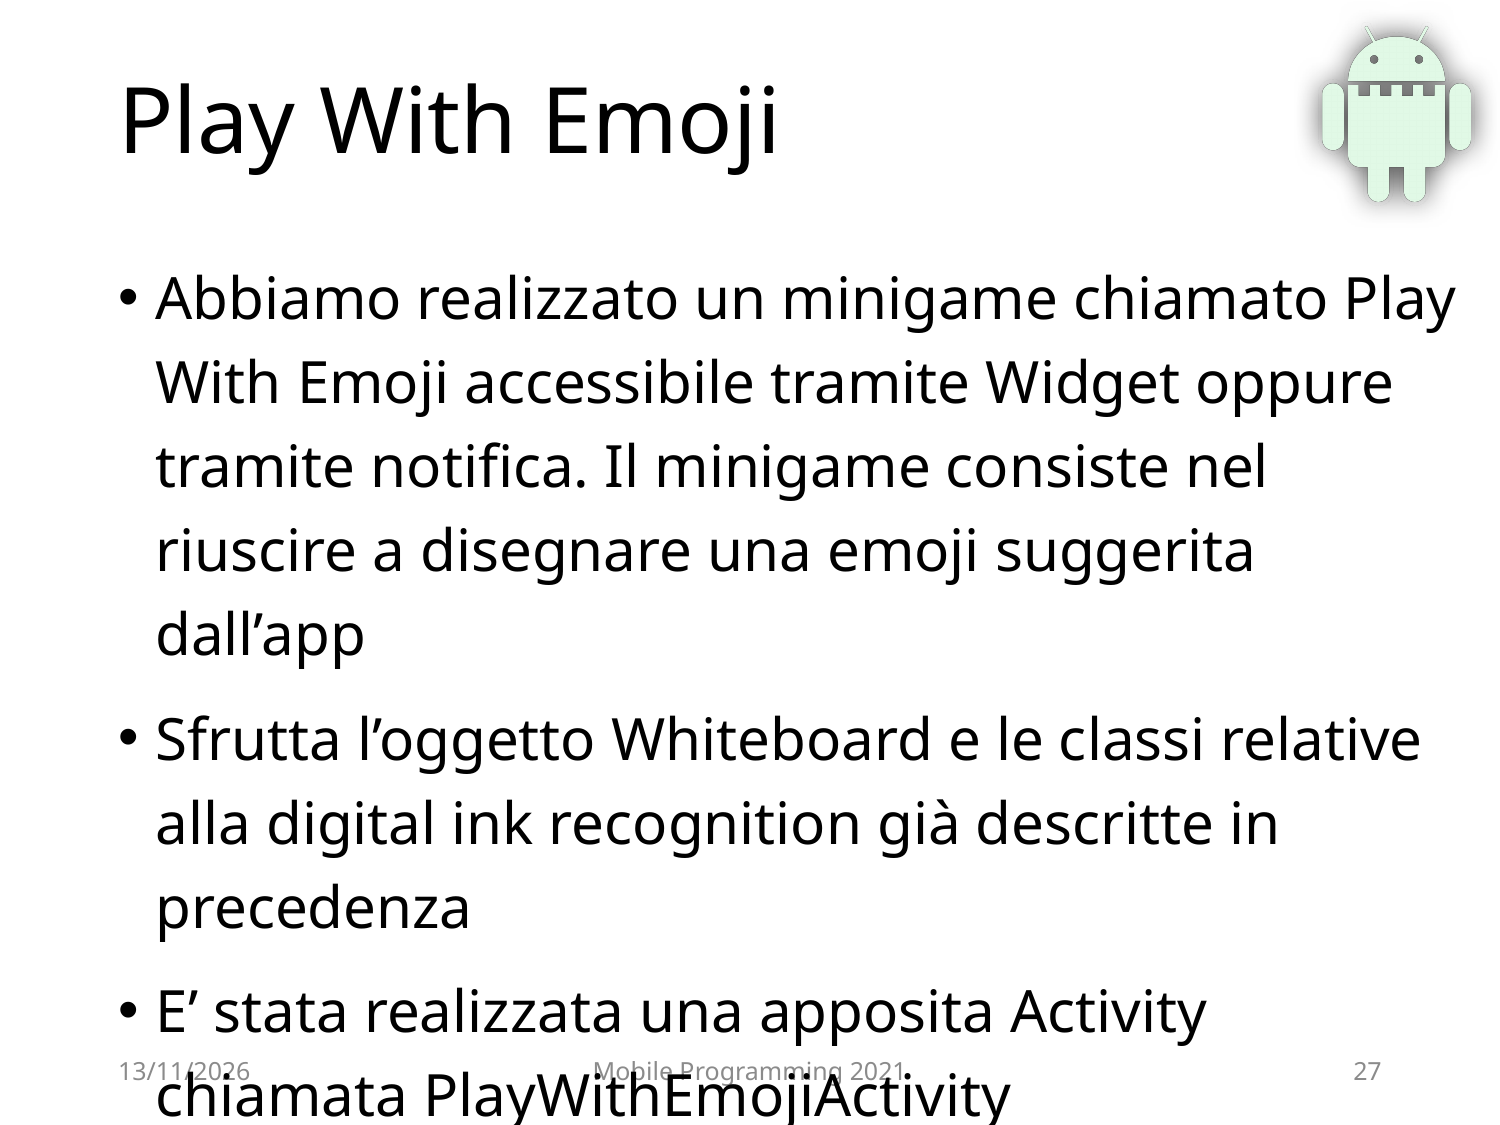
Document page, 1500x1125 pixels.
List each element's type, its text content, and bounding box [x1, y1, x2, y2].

picture [1318, 22, 1475, 206]
title Play With Emoji [103, 59, 1397, 188]
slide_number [103, 1042, 441, 1103]
list Abbiamo realizzato un minigame chiamato Play With Emoji accessibile tramite Widget oppure tramite notifica. Il minigame consiste nel riuscire a disegnare una emoji suggerita dall’app Sfrutta l’oggetto Whiteboard e le classi relative alla digital ink recognition già descritte in precedenza E’ stata realizzata una apposita Activity chiamata PlayWithEmojiActivity [103, 239, 1475, 1007]
slide_number 27 [1059, 1042, 1397, 1103]
footer Mobile Programming 2021 [496, 1042, 1004, 1103]
